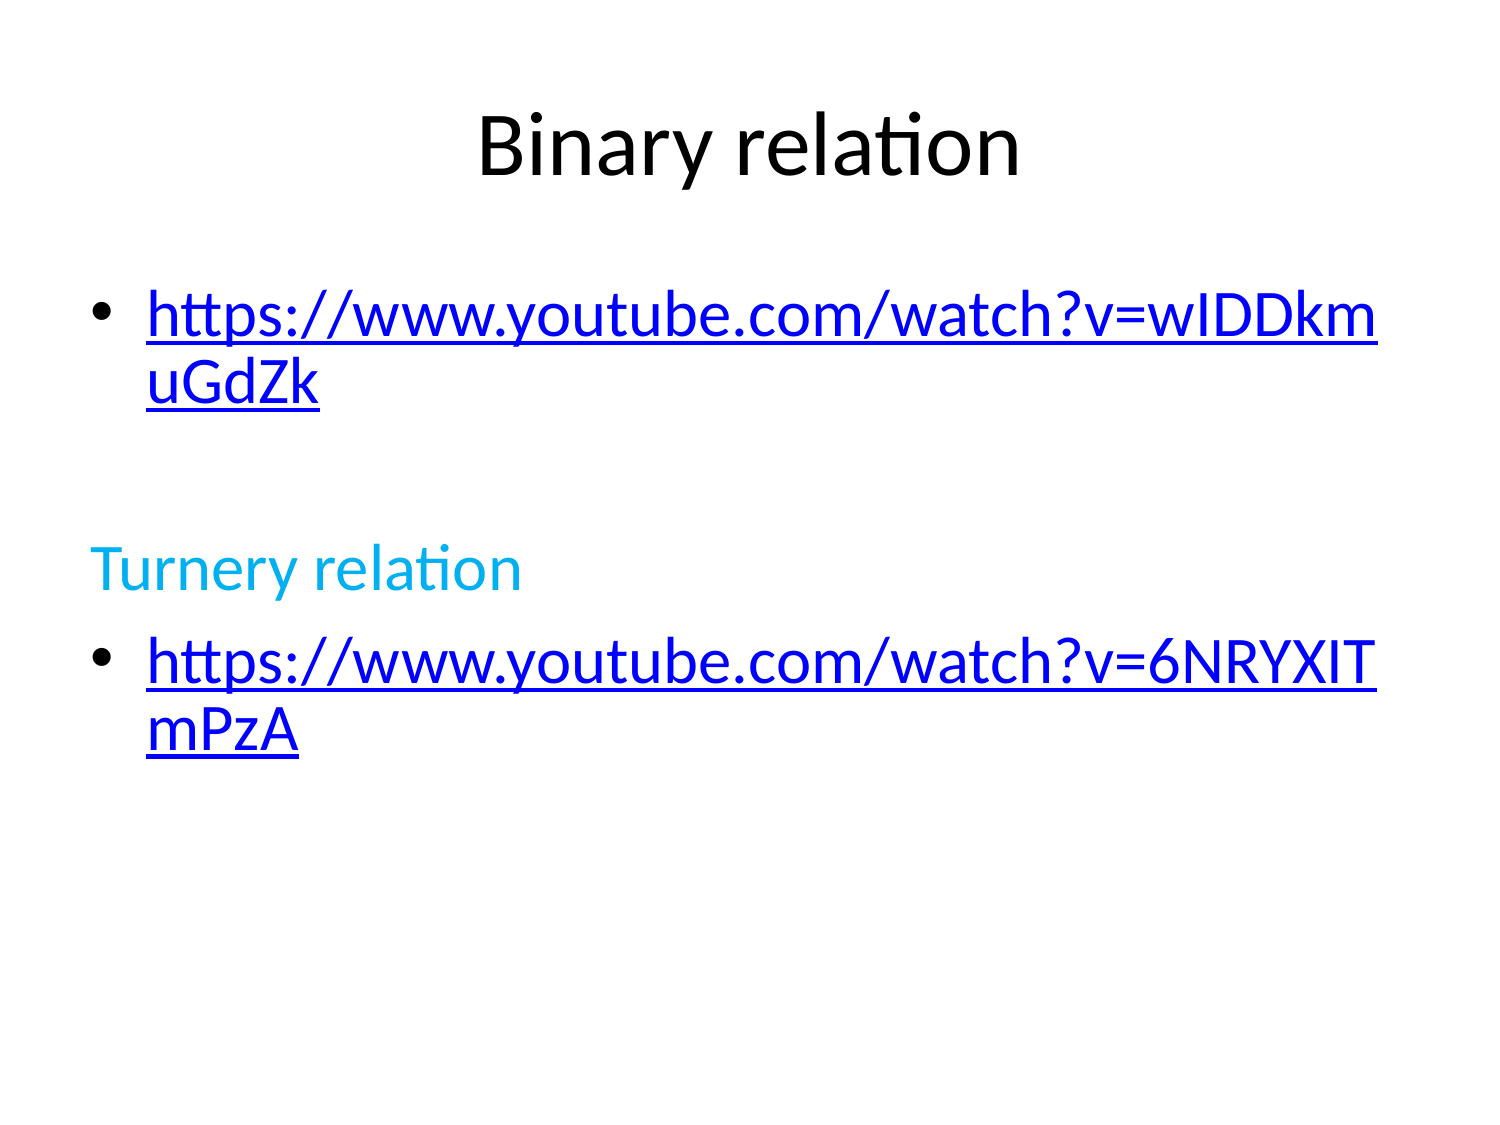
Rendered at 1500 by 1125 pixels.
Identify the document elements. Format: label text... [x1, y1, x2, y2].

title Binary relation [75, 45, 1425, 233]
list https://www.youtube.com/watch?v=wIDDkmuGdZk Turnery relation https://www.youtube.com/watch?v=6NRYXITmPzA [75, 262, 1425, 1005]
